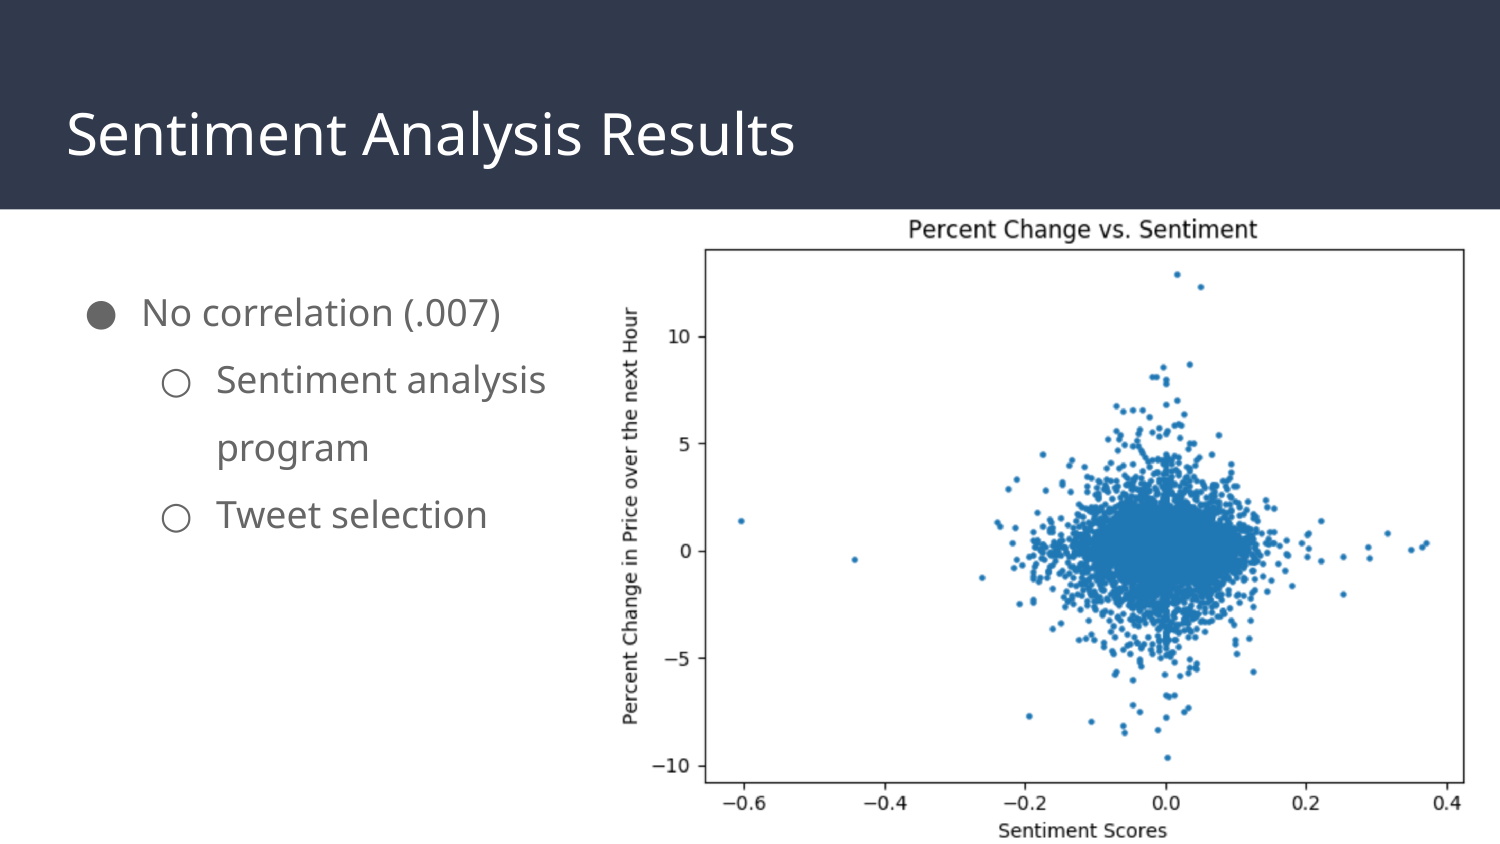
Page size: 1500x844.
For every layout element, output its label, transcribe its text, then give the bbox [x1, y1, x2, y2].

list No correlation (.007) Sentiment analysis program Tweet selection [51, 251, 608, 756]
picture [613, 210, 1467, 844]
title Sentiment Analysis Results [51, 82, 1449, 185]
